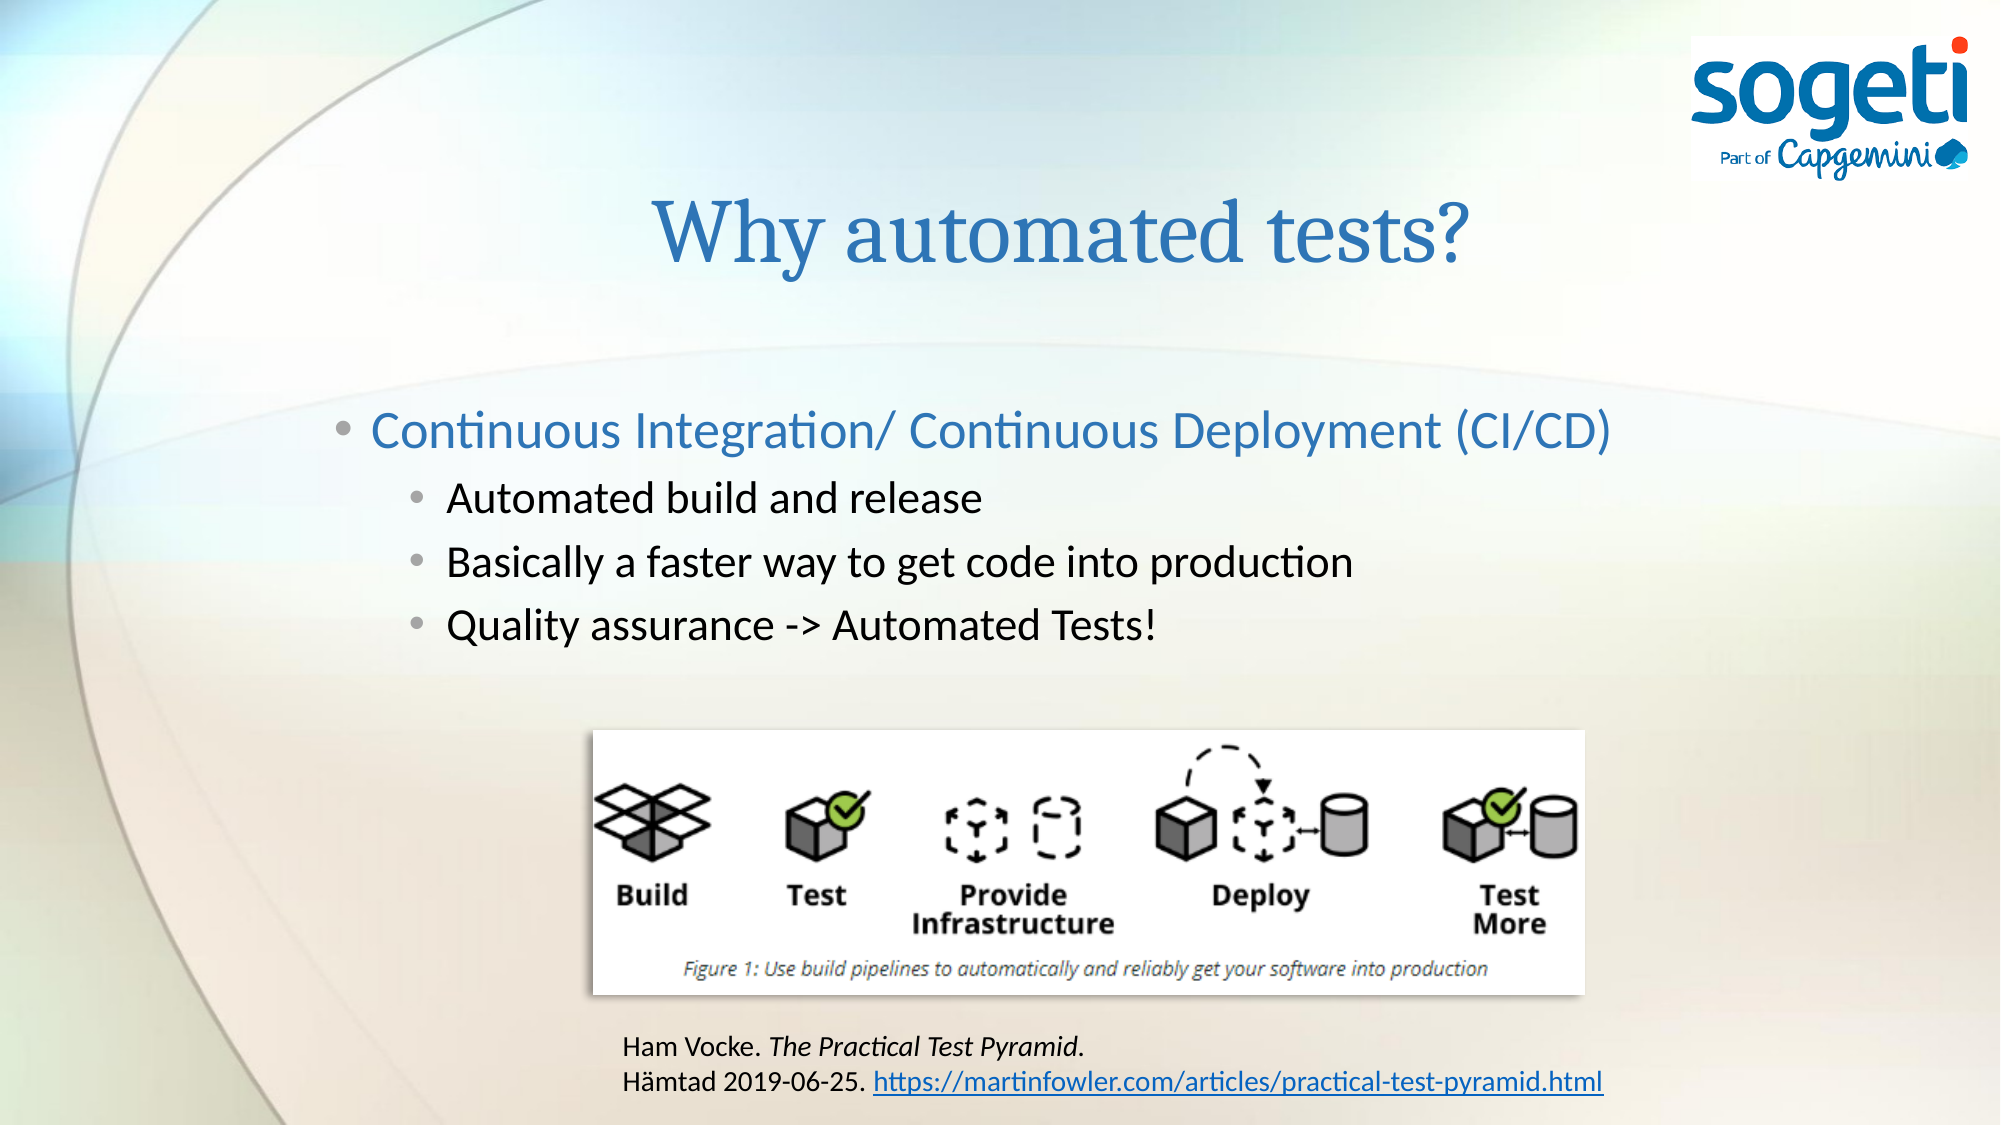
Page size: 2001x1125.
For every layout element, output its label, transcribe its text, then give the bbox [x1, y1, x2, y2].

picture [0, 0, 2001, 1125]
list [256, 950, 1863, 1014]
text_box Why automated tests? [323, 117, 1805, 335]
text_box Ham Vocke. The Practical Test Pyramid. Hämtad 2019-06-25. https://martinfowler.com/articles/practical-test-pyramid.html [607, 1020, 1625, 1105]
text_box Continuous Integration/ Continuous Deployment (CI/CD) Automated build and release Basically a faster way to get code into production Quality assurance -> Automated Tests! [318, 394, 1863, 1008]
